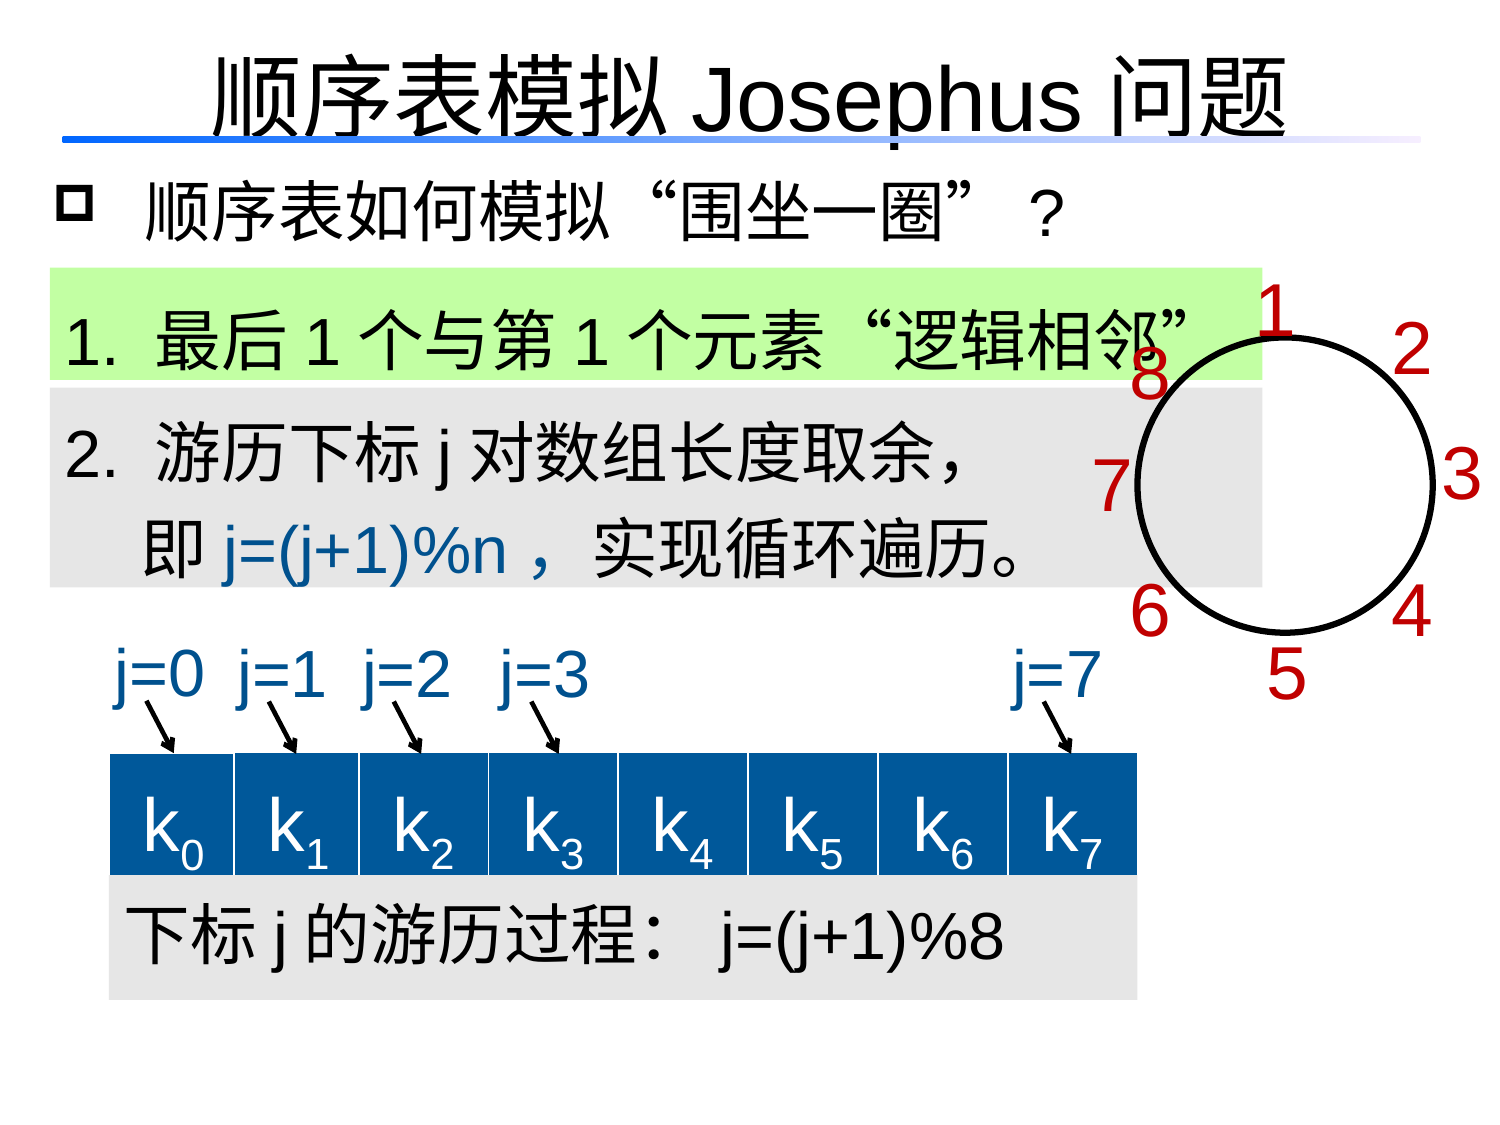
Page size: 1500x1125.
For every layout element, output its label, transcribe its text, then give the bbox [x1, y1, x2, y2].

text_box 2. 游历下标j对数组长度取余， 即j=(j+1)%n，实现循环遍历。 [49, 387, 1166, 588]
text_box 1. 最后1个与第1个元素“逻辑相邻” [49, 267, 1263, 380]
text_box 顺序表模拟Josephus问题 [74, 0, 1425, 176]
text_box 2 [1374, 312, 1450, 388]
text_box k7 [1007, 752, 1138, 875]
text_box 8 [1112, 337, 1188, 413]
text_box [255, 713, 309, 742]
text_box 3 [1424, 437, 1500, 513]
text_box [133, 713, 187, 741]
text_box [1141, 340, 1431, 633]
text_box 顺序表如何模拟“围坐一圈”? [37, 162, 1100, 258]
text_box 4 [1374, 574, 1450, 650]
text_box 下标j的游历过程：j=(j+1)%8 [108, 875, 1138, 1000]
text_box k1 [233, 752, 358, 875]
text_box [1031, 713, 1084, 742]
text_box 5 [1249, 637, 1325, 713]
text_box k5 [747, 752, 878, 875]
text_box k4 [618, 752, 747, 875]
text_box [62, 136, 1421, 143]
text_box k2 [358, 752, 488, 875]
text_box j=2 [343, 625, 472, 727]
text_box 6 [1112, 574, 1188, 650]
text_box k3 [488, 752, 618, 875]
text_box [380, 713, 434, 742]
text_box 1 [1237, 274, 1313, 350]
text_box j=7 [993, 625, 1122, 727]
text_box 7 [1074, 449, 1150, 525]
text_box k6 [878, 752, 1007, 875]
text_box j=3 [481, 625, 609, 727]
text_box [518, 713, 572, 742]
text_box j=0 [96, 624, 224, 726]
text_box k0 [108, 753, 233, 875]
text_box j=1 [218, 625, 343, 727]
